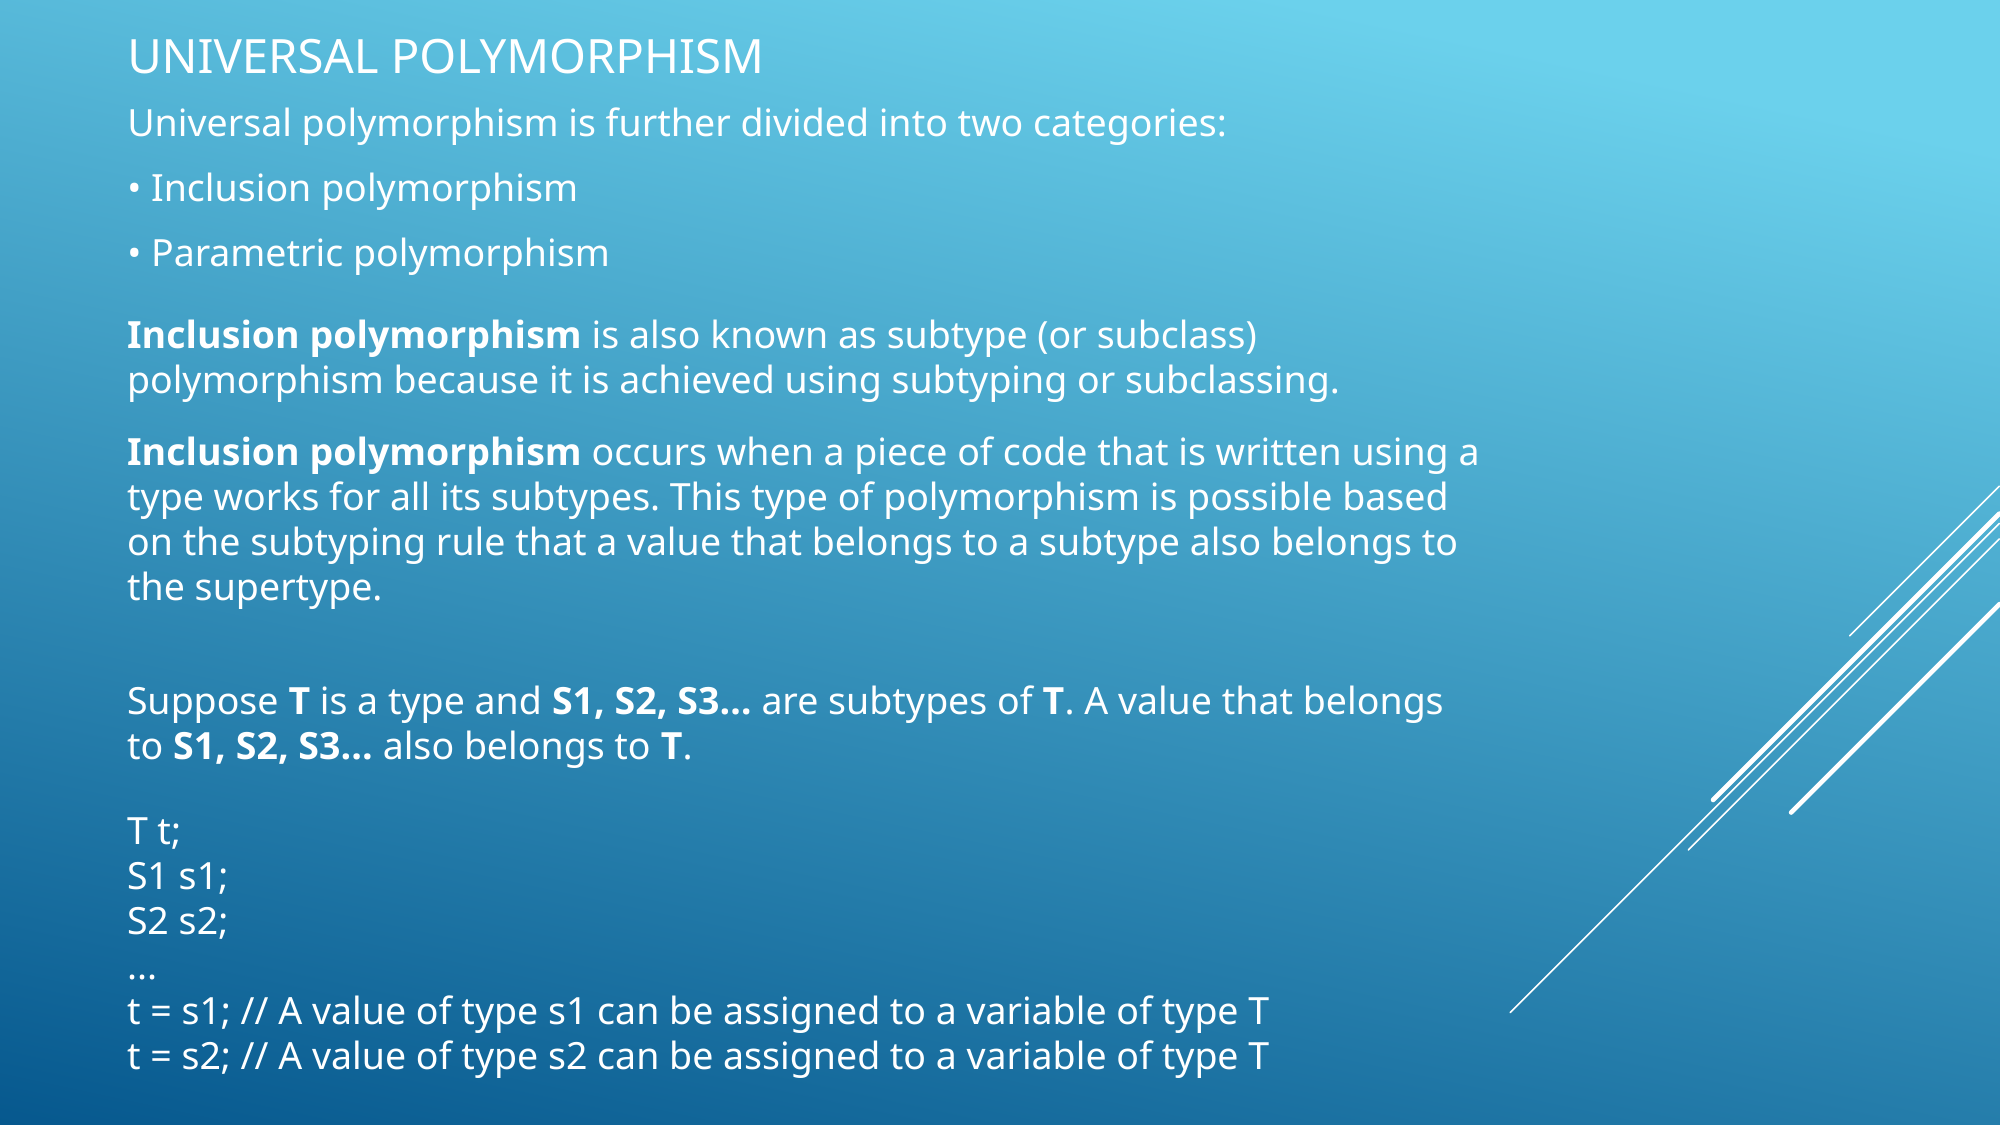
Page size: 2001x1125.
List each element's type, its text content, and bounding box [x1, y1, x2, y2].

text_box T t; S1 s1; S2 s2; ... t = s1; // A value of type s1 can be assigned to a variable of type T t = s2; // A value of type s2 can be assigned to a variable of type T [112, 799, 1500, 1084]
title Universal polymorphism [112, 19, 1513, 90]
list Universal polymorphism is further divided into two categories: • Inclusion polymorphism • Parametric polymorphism [112, 90, 1513, 318]
text_box Inclusion polymorphism is also known as subtype (or subclass) polymorphism because it is achieved using subtyping or subclassing. [112, 304, 1500, 409]
text_box Inclusion polymorphism occurs when a piece of code that is written using a type works for all its subtypes. This type of polymorphism is possible based on the subtyping rule that a value that belongs to a subtype also belongs to the supertype. [112, 420, 1500, 616]
text_box Suppose T is a type and S1, S2, S3… are subtypes of T. A value that belongs to S1, S2, S3... also belongs to T. [112, 669, 1500, 775]
